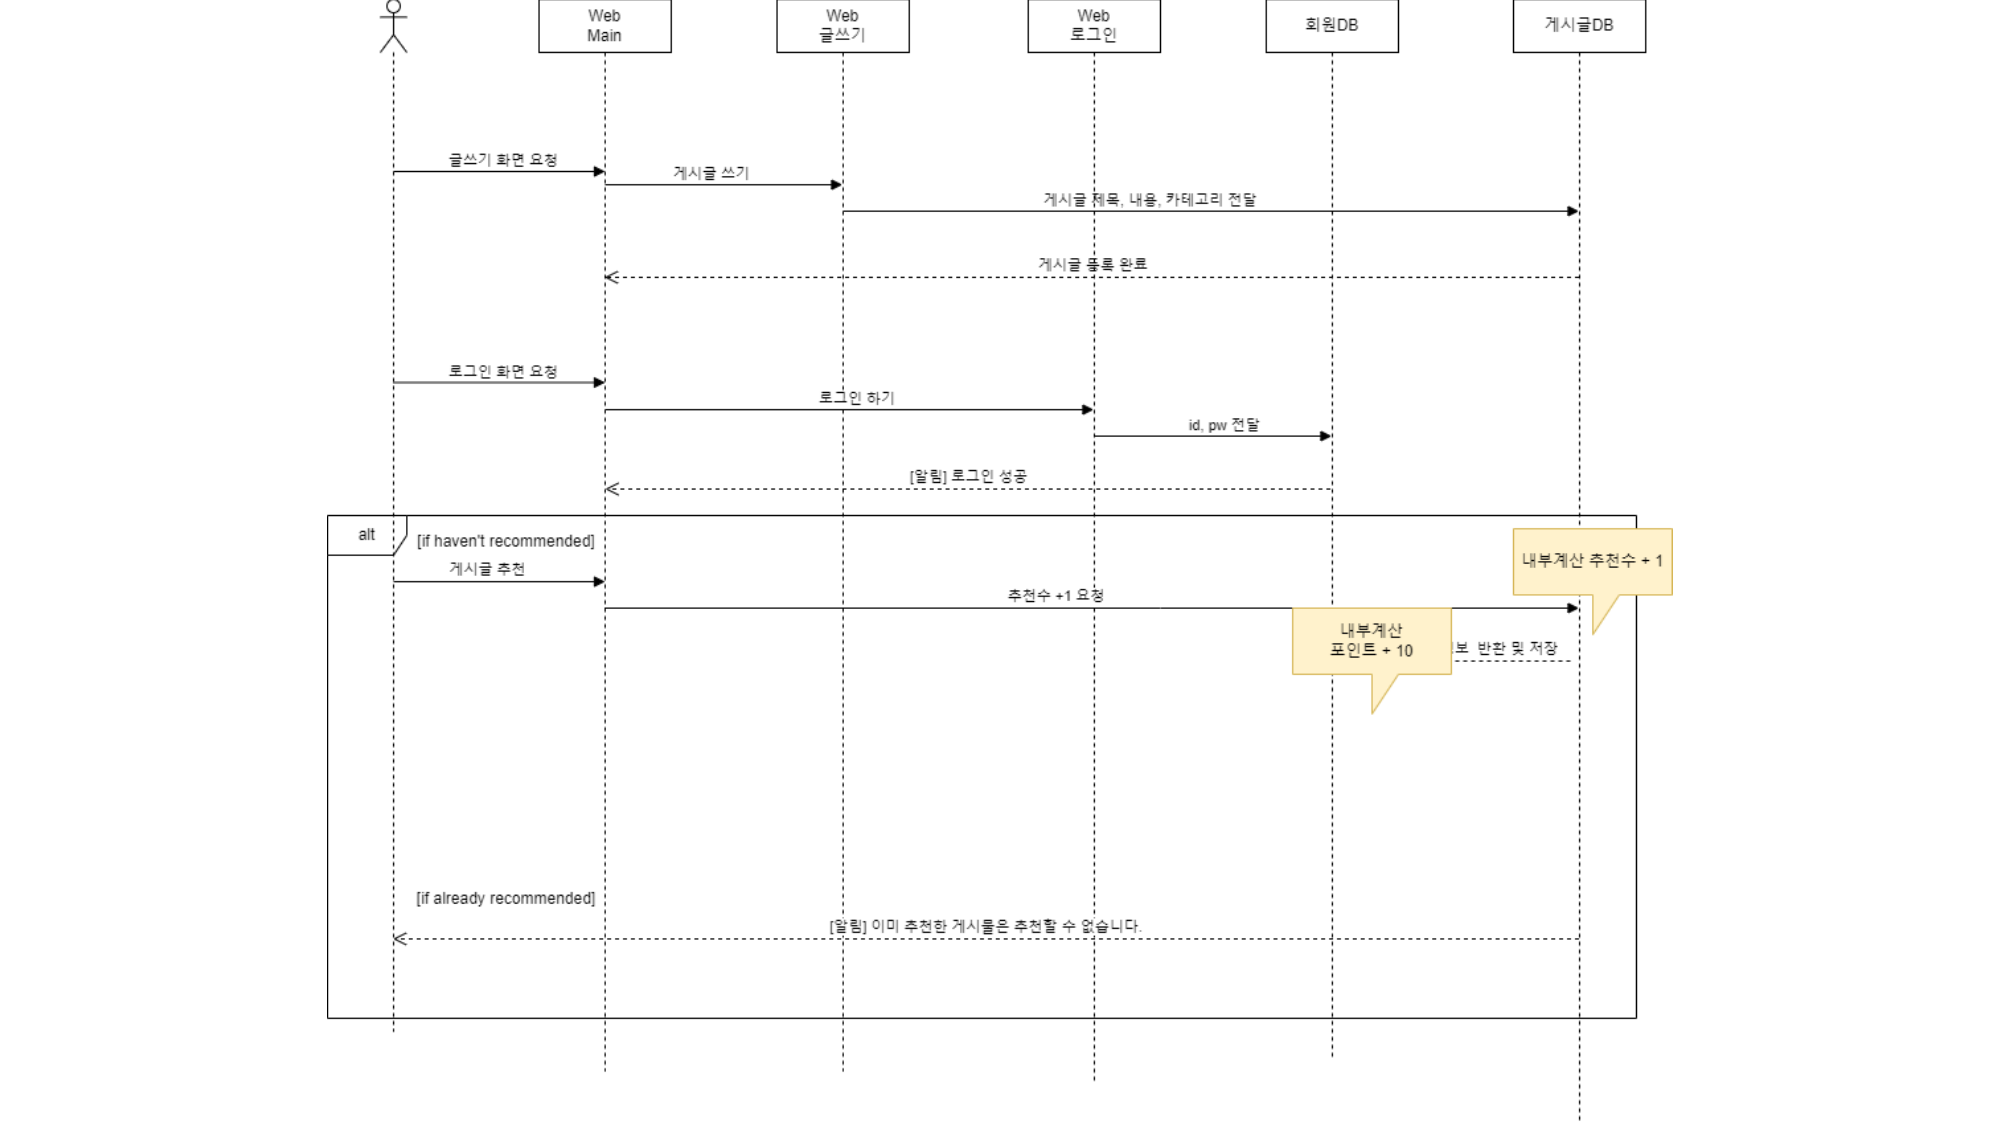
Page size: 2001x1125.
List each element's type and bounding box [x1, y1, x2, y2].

picture [327, 0, 1673, 1125]
